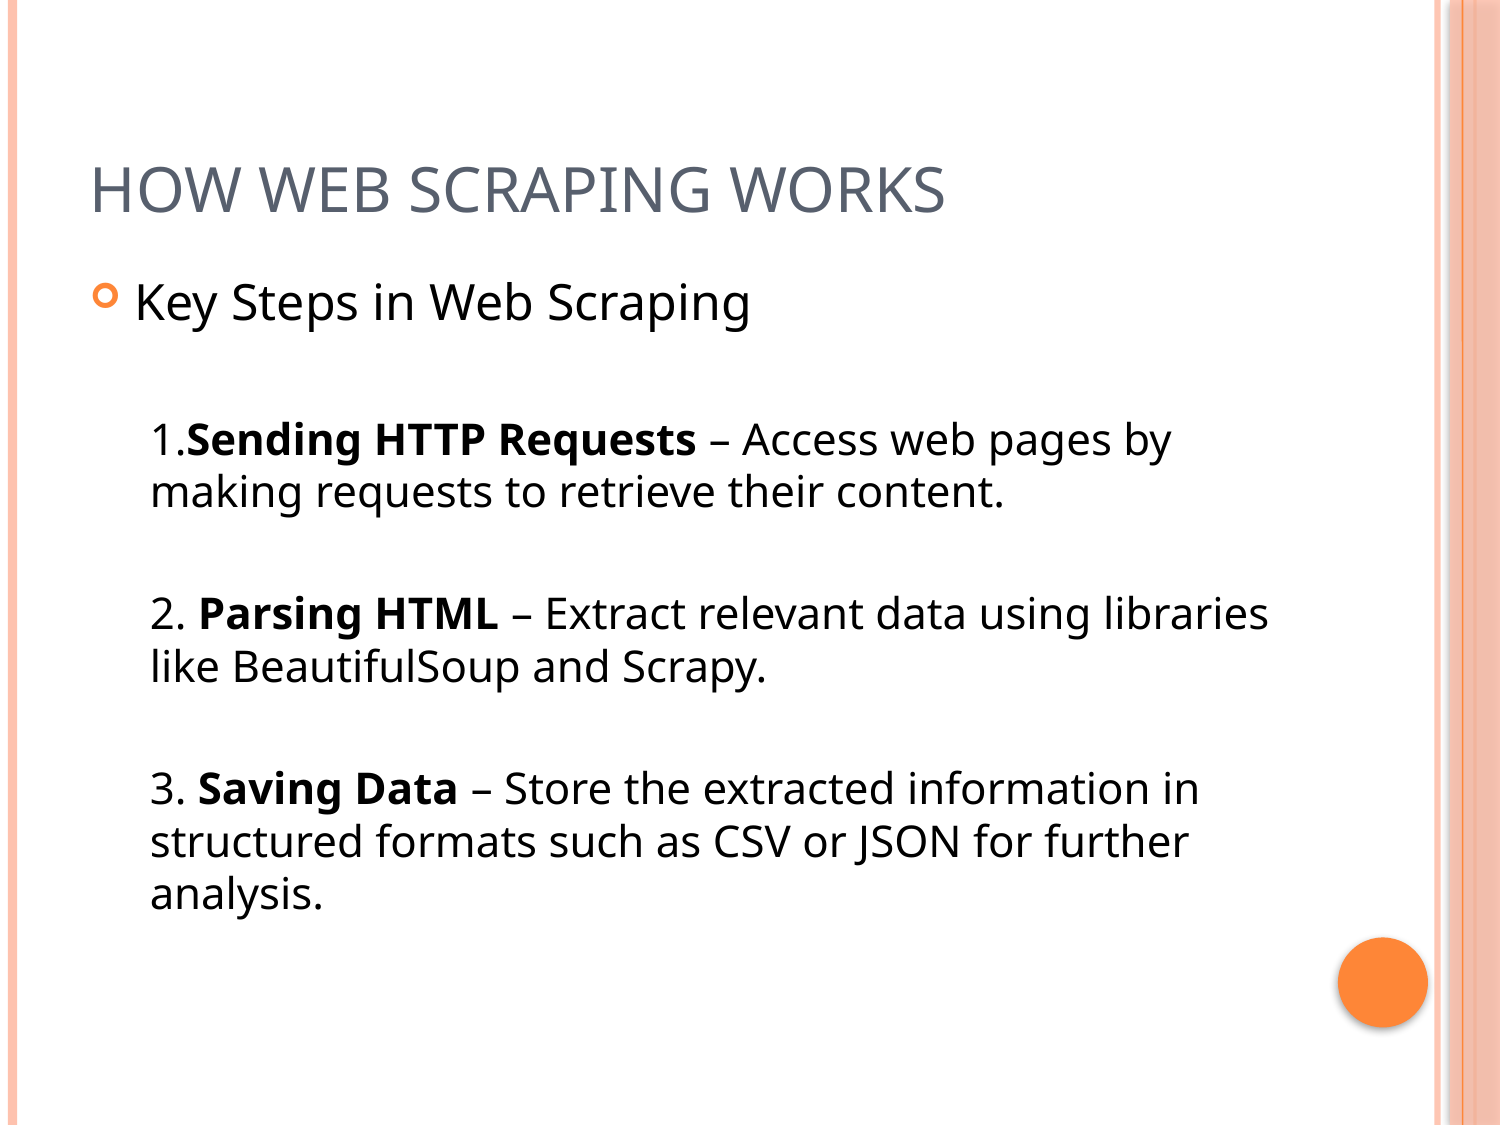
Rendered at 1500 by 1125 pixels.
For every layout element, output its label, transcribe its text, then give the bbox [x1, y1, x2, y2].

list Key Steps in Web Scraping 1.Sending HTTP Requests – Access web pages by making requests to retrieve their content. 2. Parsing HTML – Extract relevant data using libraries like BeautifulSoup and Scrapy. 3. Saving Data – Store the extracted information in structured formats such as CSV or JSON for further analysis. [75, 262, 1300, 1062]
title How Web Scraping Works [75, 45, 1300, 233]
